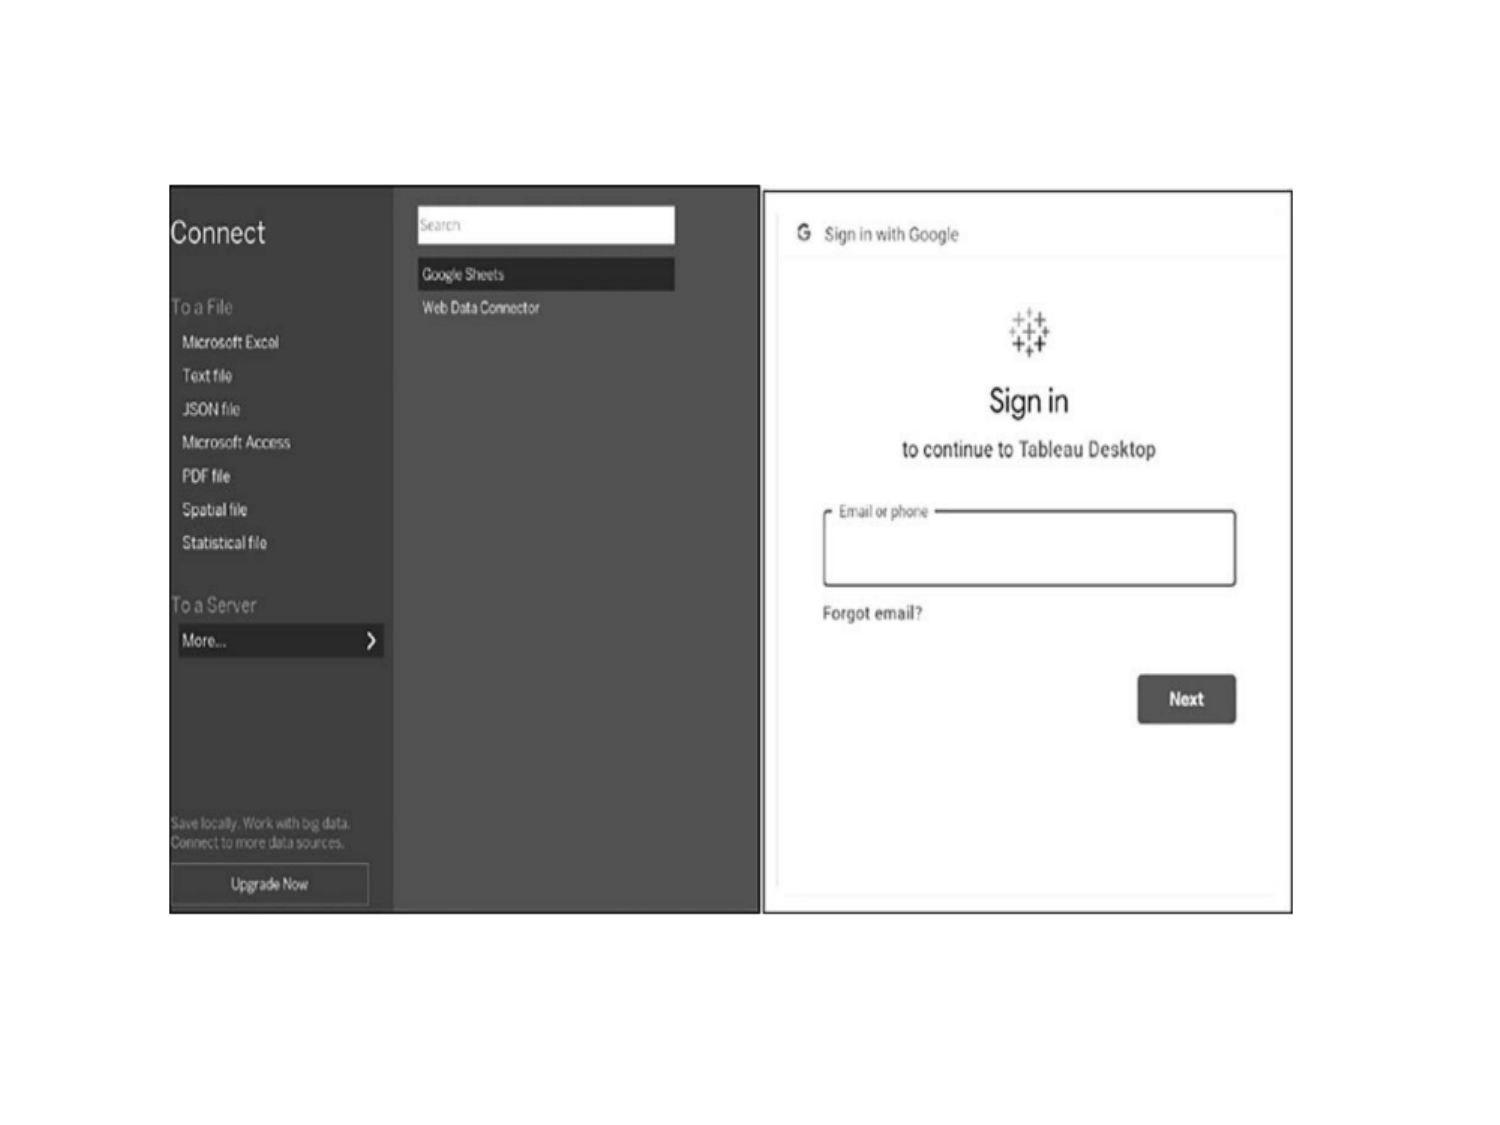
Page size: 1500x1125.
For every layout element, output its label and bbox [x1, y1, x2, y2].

list [99, 99, 1413, 976]
